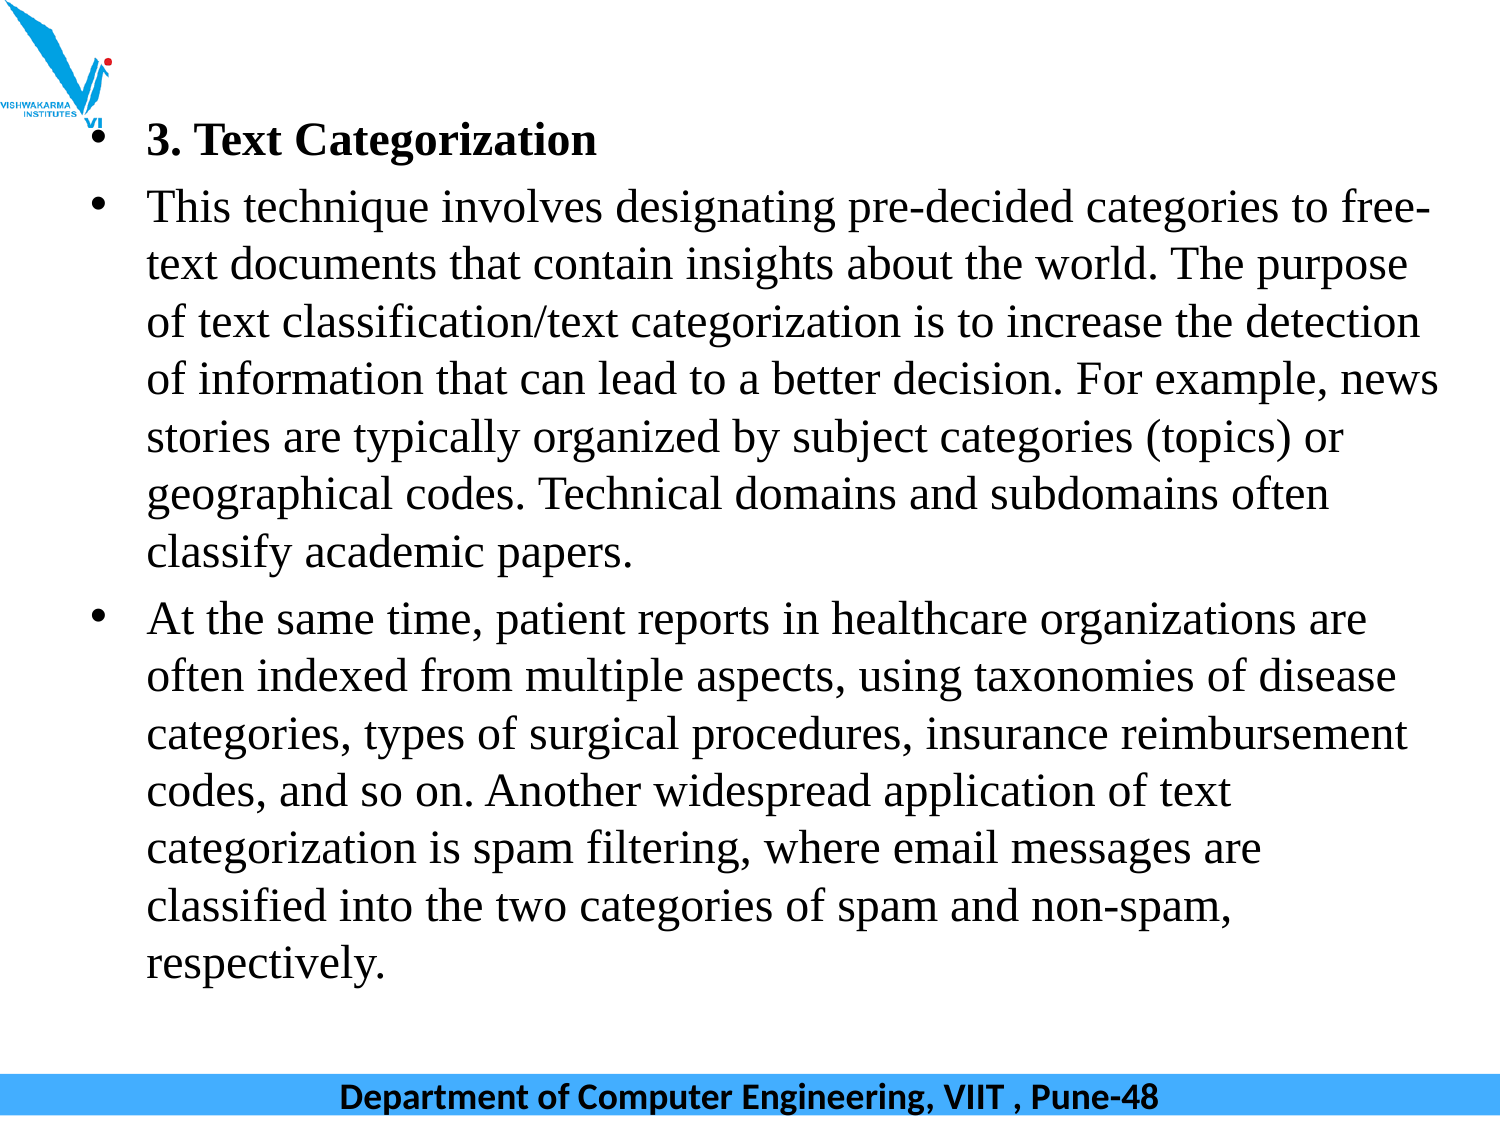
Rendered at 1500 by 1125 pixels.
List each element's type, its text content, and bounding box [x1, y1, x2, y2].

picture [0, 0, 120, 135]
list 3. Text Categorization This technique involves designating pre-decided categories to free-text documents that contain insights about the world. The purpose of text classification/text categorization is to increase the detection of information that can lead to a better decision. For example, news stories are typically organized by subject categories (topics) or geographical codes. Technical domains and subdomains often classify academic papers. At the same time, patient reports in healthcare organizations are often indexed from multiple aspects, using taxonomies of disease categories, types of surgical procedures, insurance reimbursement codes, and so on. Another widespread application of text categorization is spam filtering, where email messages are classified into the two categories of spam and non-spam, respectively. [75, 99, 1463, 1038]
text_box Department of Computer Engineering, VIIT , Pune-48 [0, 1072, 1500, 1117]
